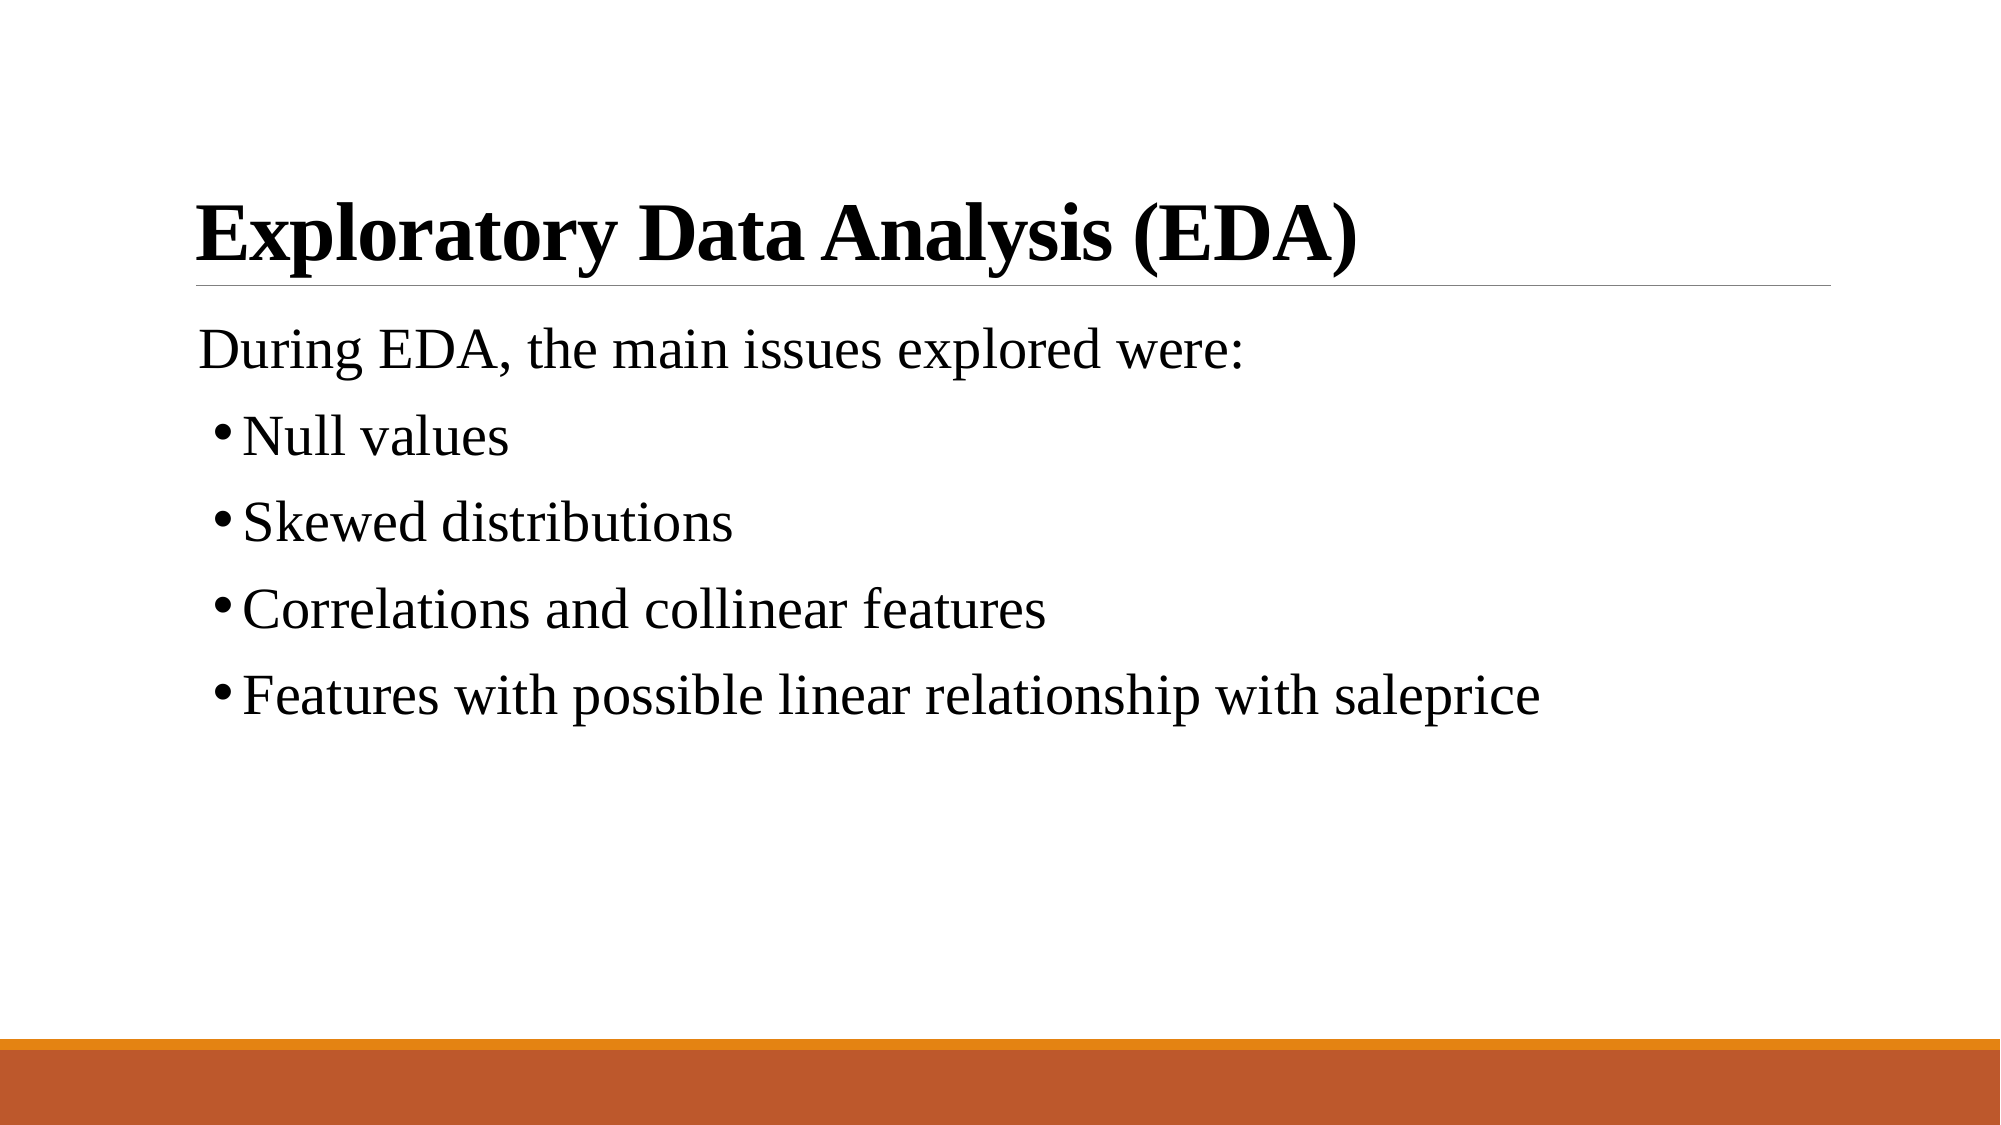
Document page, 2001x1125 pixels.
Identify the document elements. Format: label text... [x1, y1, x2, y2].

list During EDA, the main issues explored were: Null values Skewed distributions Correlations and collinear features Features with possible linear relationship with saleprice [180, 302, 1830, 963]
title Exploratory Data Analysis (EDA) [180, 47, 1830, 285]
